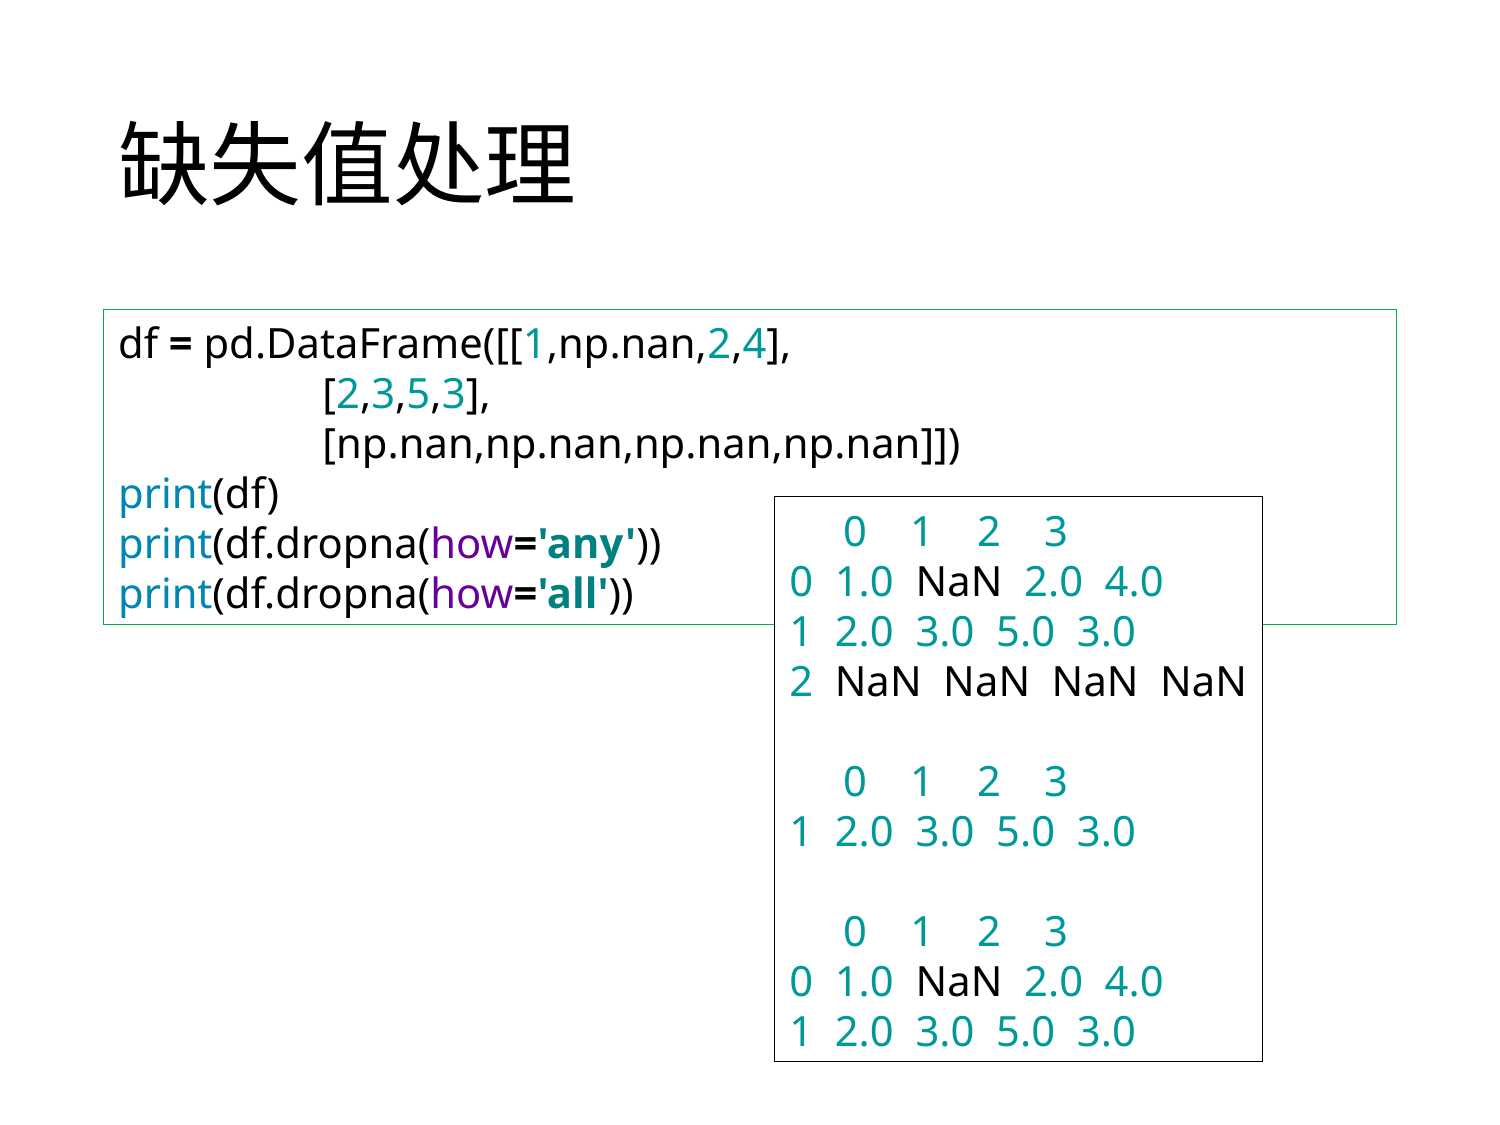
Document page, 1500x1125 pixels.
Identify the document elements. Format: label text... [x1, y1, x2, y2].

slide_number [1059, 1042, 1397, 1103]
title 缺失值处理 [103, 59, 1397, 278]
text_box df = pd.DataFrame([[1,np.nan,2,4], [2,3,5,3], [np.nan,np.nan,np.nan,np.nan]]) print(df) print(df.dropna(how='any')) print(df.dropna(how='all')) [103, 309, 1397, 625]
text_box 0 1 2 3 0 1.0 NaN 2.0 4.0 1 2.0 3.0 5.0 3.0 2 NaN NaN NaN NaN 0 1 2 3 1 2.0 3.0 5.0 3.0 0 1 2 3 0 1.0 NaN 2.0 4.0 1 2.0 3.0 5.0 3.0 [774, 496, 1263, 1062]
